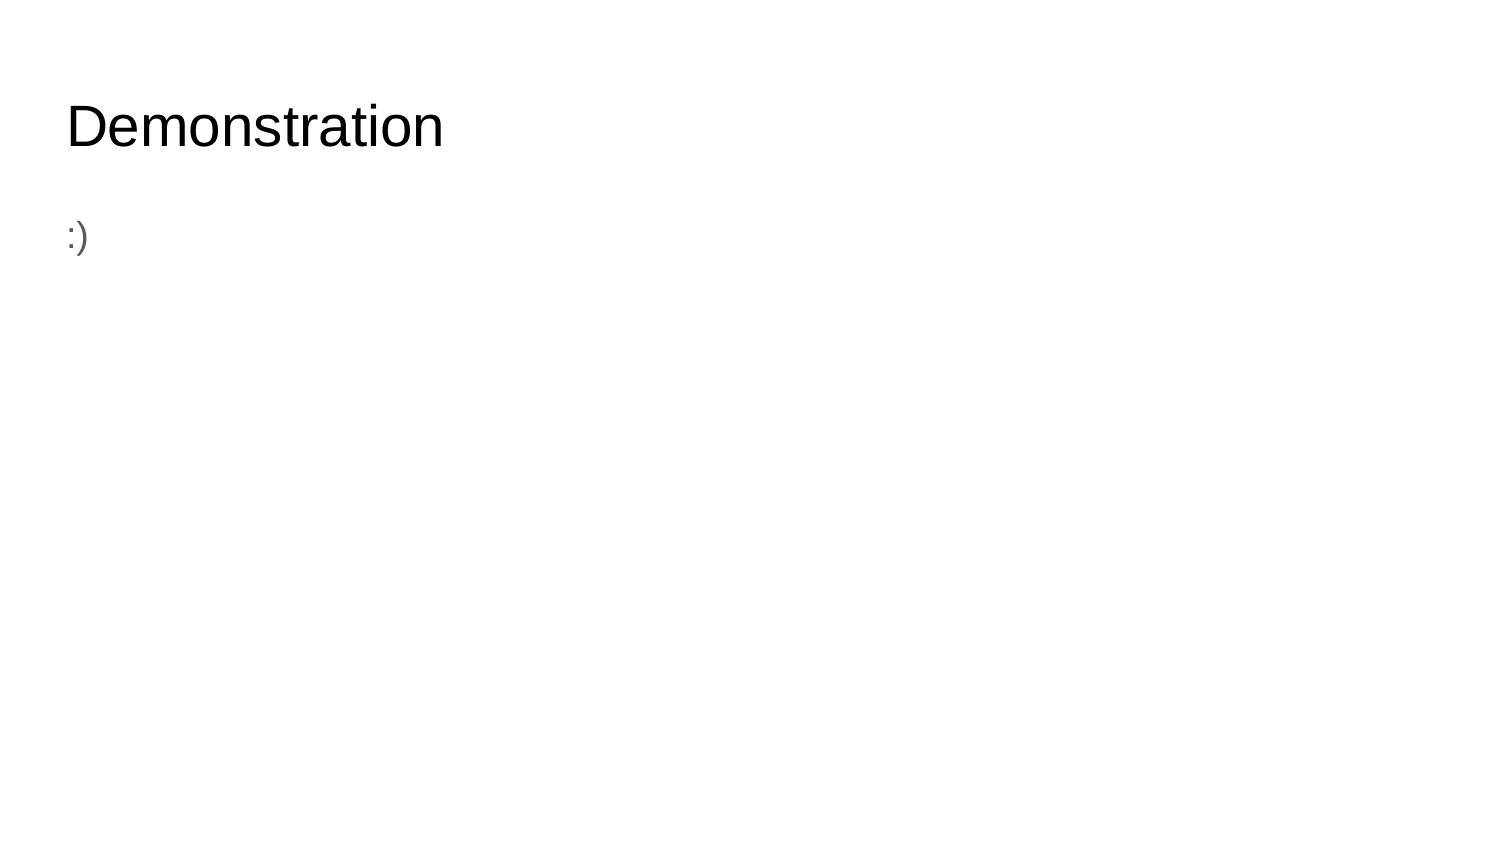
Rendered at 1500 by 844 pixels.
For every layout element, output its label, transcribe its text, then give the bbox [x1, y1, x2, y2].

title Demonstration [51, 72, 1449, 167]
list :) [51, 189, 1449, 750]
